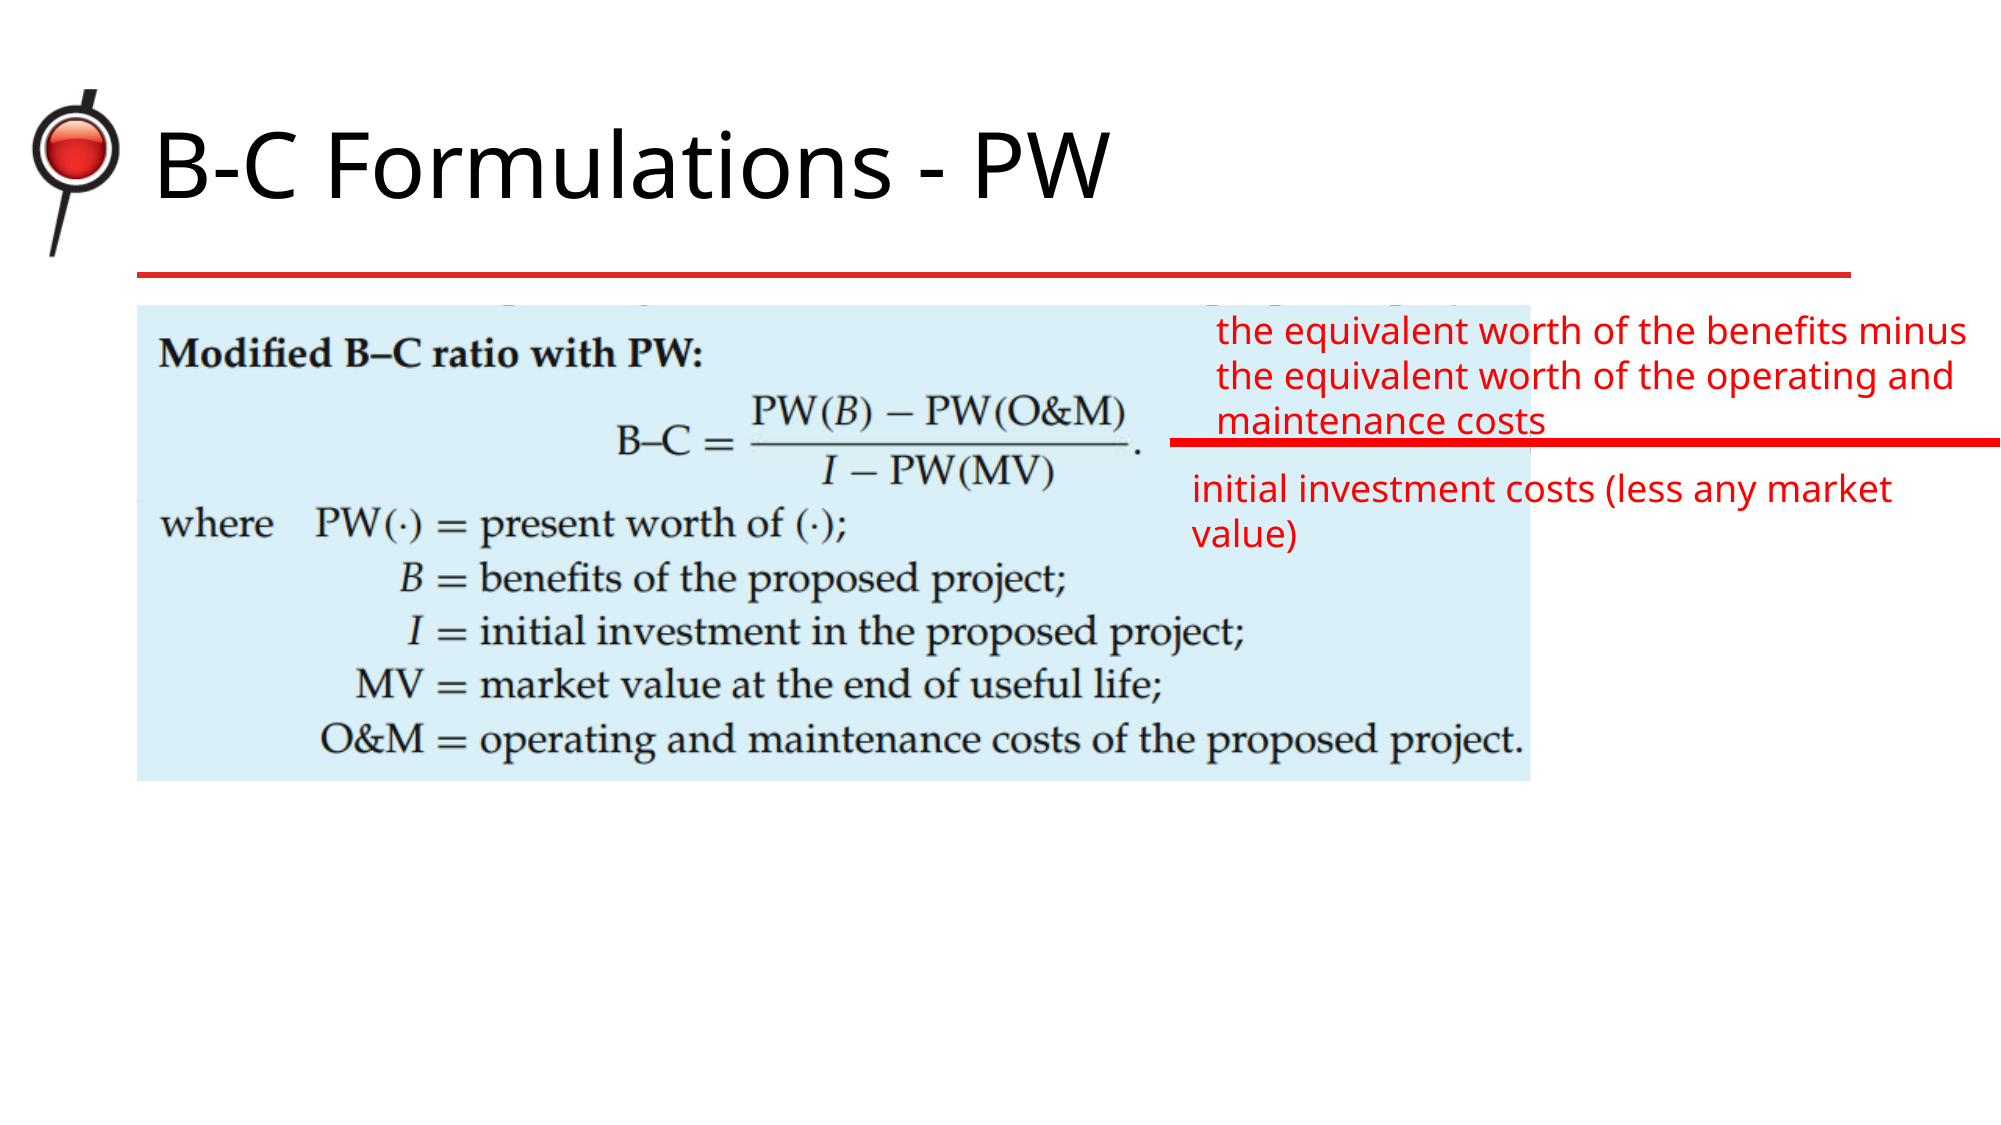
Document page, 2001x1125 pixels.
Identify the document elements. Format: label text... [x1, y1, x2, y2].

text_box initial investment costs (less any market value) [1531, 457, 2000, 563]
text_box the equivalent worth of the benefits minus the equivalent worth of the operating and maintenance costs [1201, 299, 2000, 438]
picture [136, 503, 1531, 781]
text_box the equivalent worth of the benefits minus the equivalent worth of the operating and maintenance costs [1531, 447, 2000, 457]
picture [9, 69, 137, 268]
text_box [136, 305, 1531, 503]
title B-C Formulations - PW [137, 59, 1863, 278]
